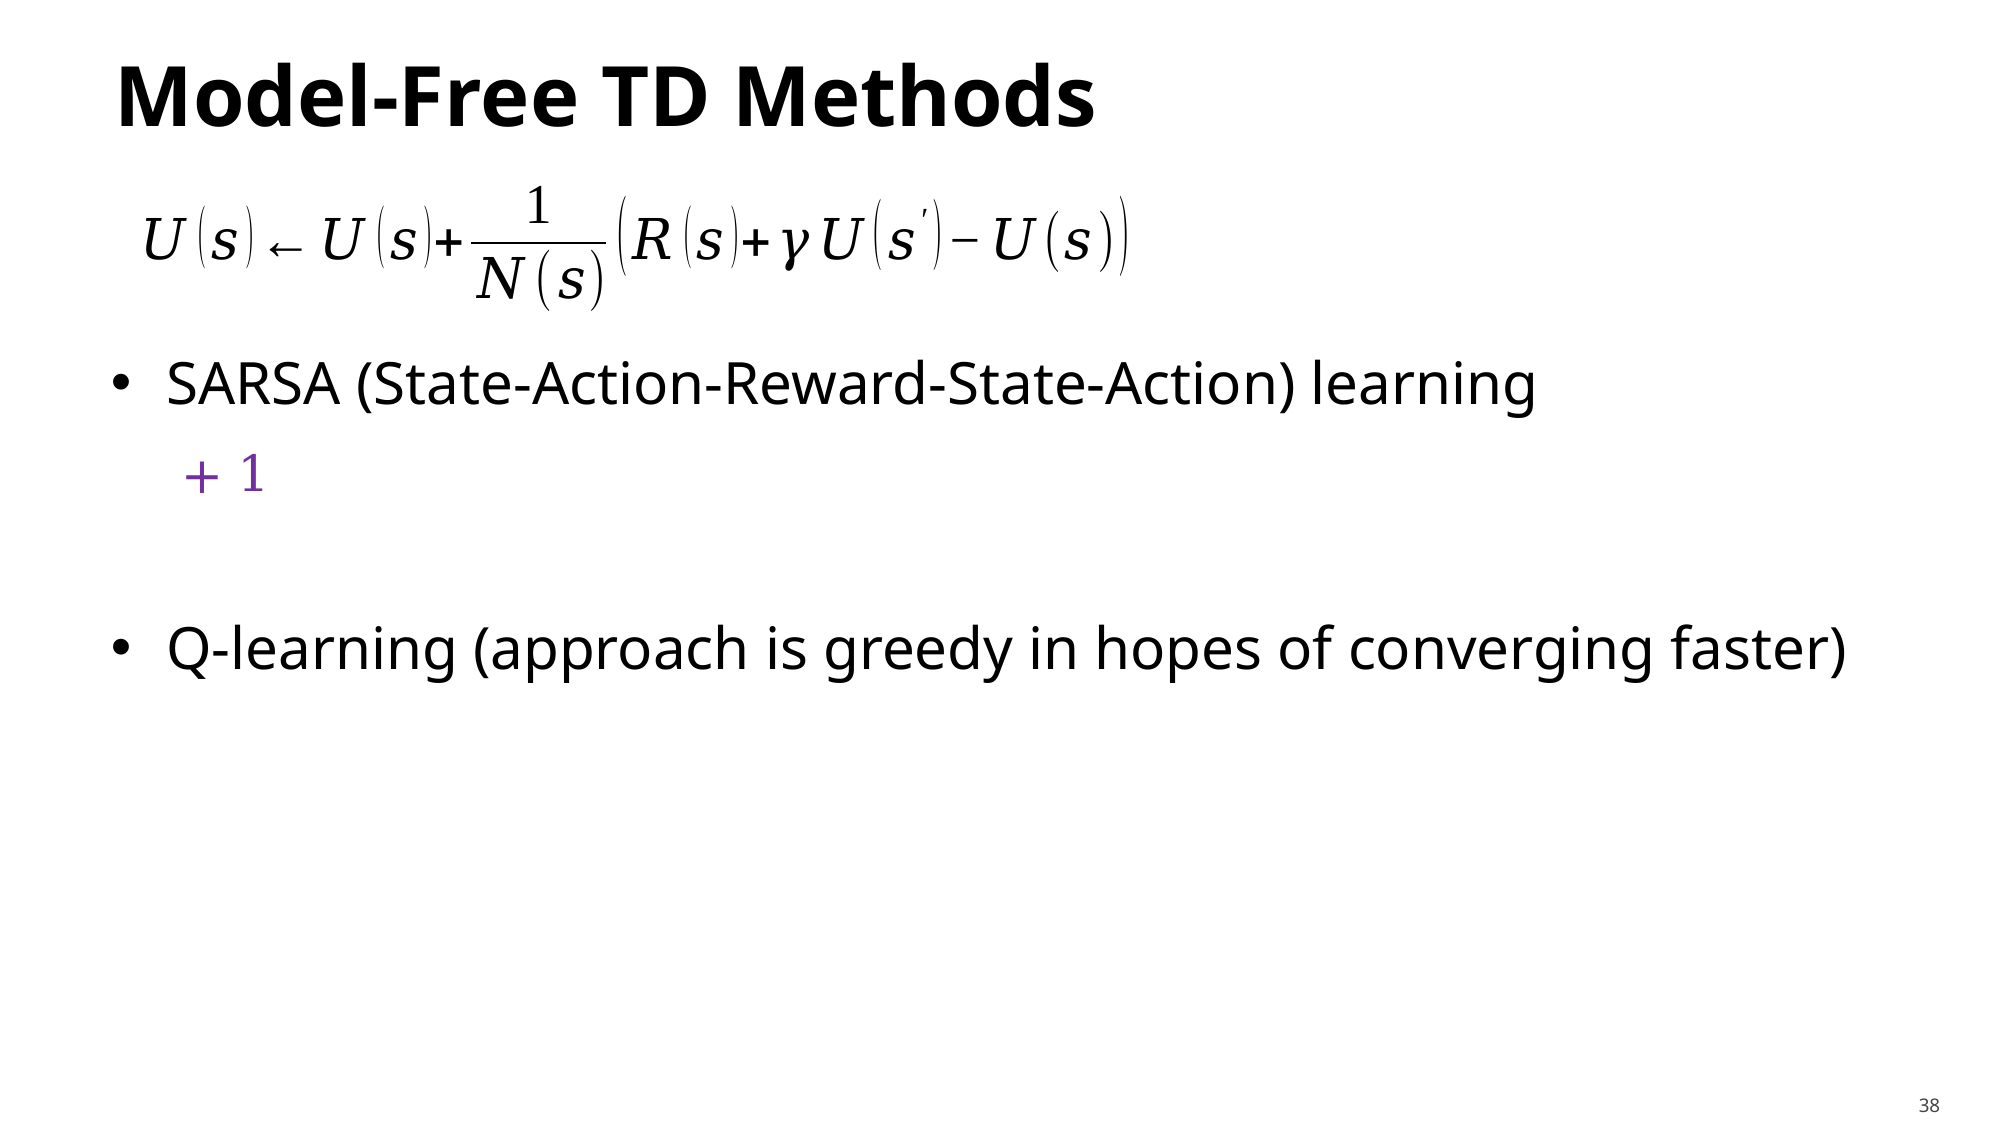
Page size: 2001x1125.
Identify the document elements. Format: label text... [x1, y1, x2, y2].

title Model-Free TD Methods [99, 12, 1900, 175]
slide_number 38 [1794, 1080, 1955, 1125]
